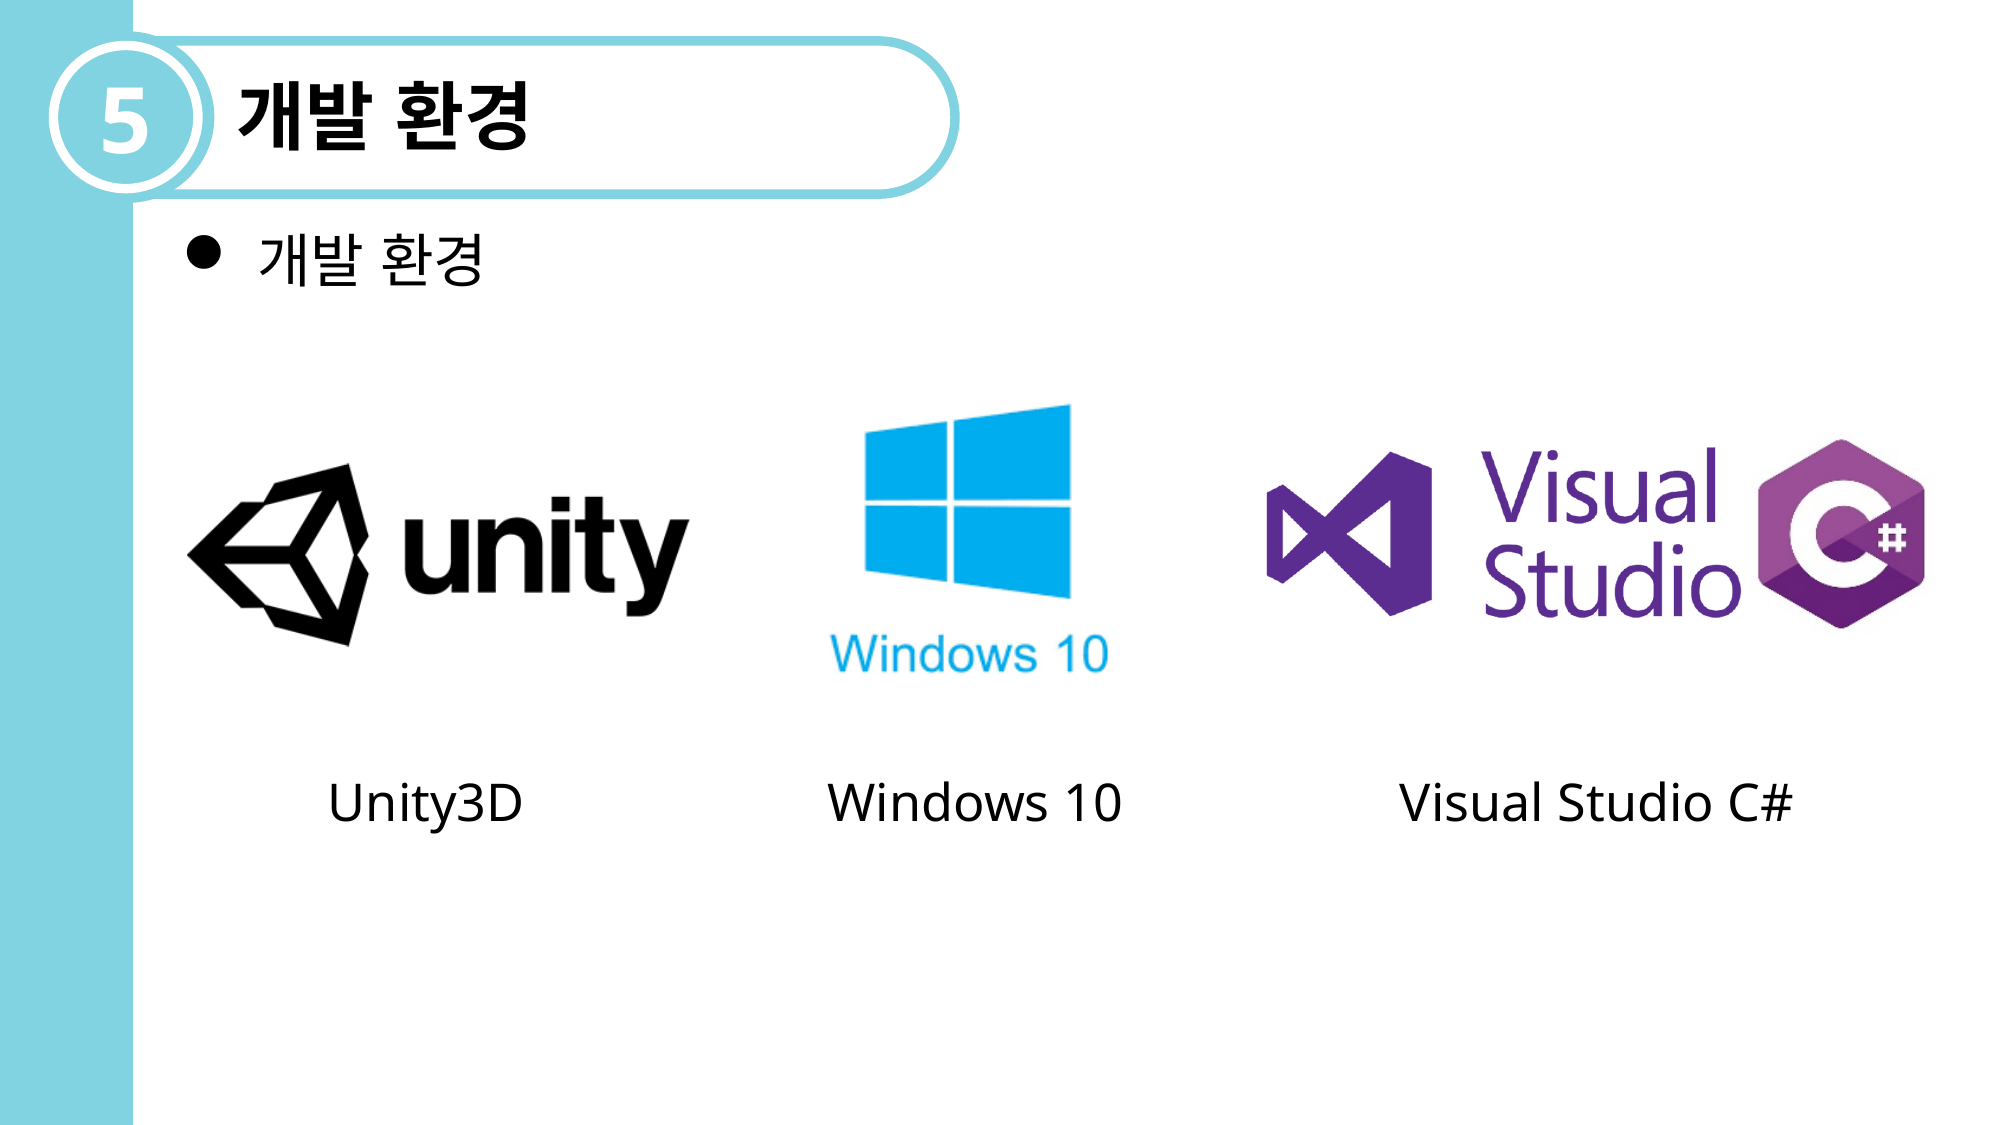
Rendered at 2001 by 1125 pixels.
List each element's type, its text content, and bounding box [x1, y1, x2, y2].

text_box Visual Studio C# [1315, 762, 1879, 840]
text_box 개발 환경 [221, 62, 1068, 167]
text_box 개발 환경 [167, 217, 793, 302]
text_box 5 [52, 44, 199, 190]
picture [167, 375, 727, 701]
text_box Unity3D [268, 762, 585, 840]
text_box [1222, 434, 1954, 642]
text_box [167, 39, 939, 196]
picture [775, 344, 1163, 732]
text_box Windows 10 [807, 762, 1144, 840]
text_box [0, 0, 134, 1125]
text_box [38, 30, 216, 205]
